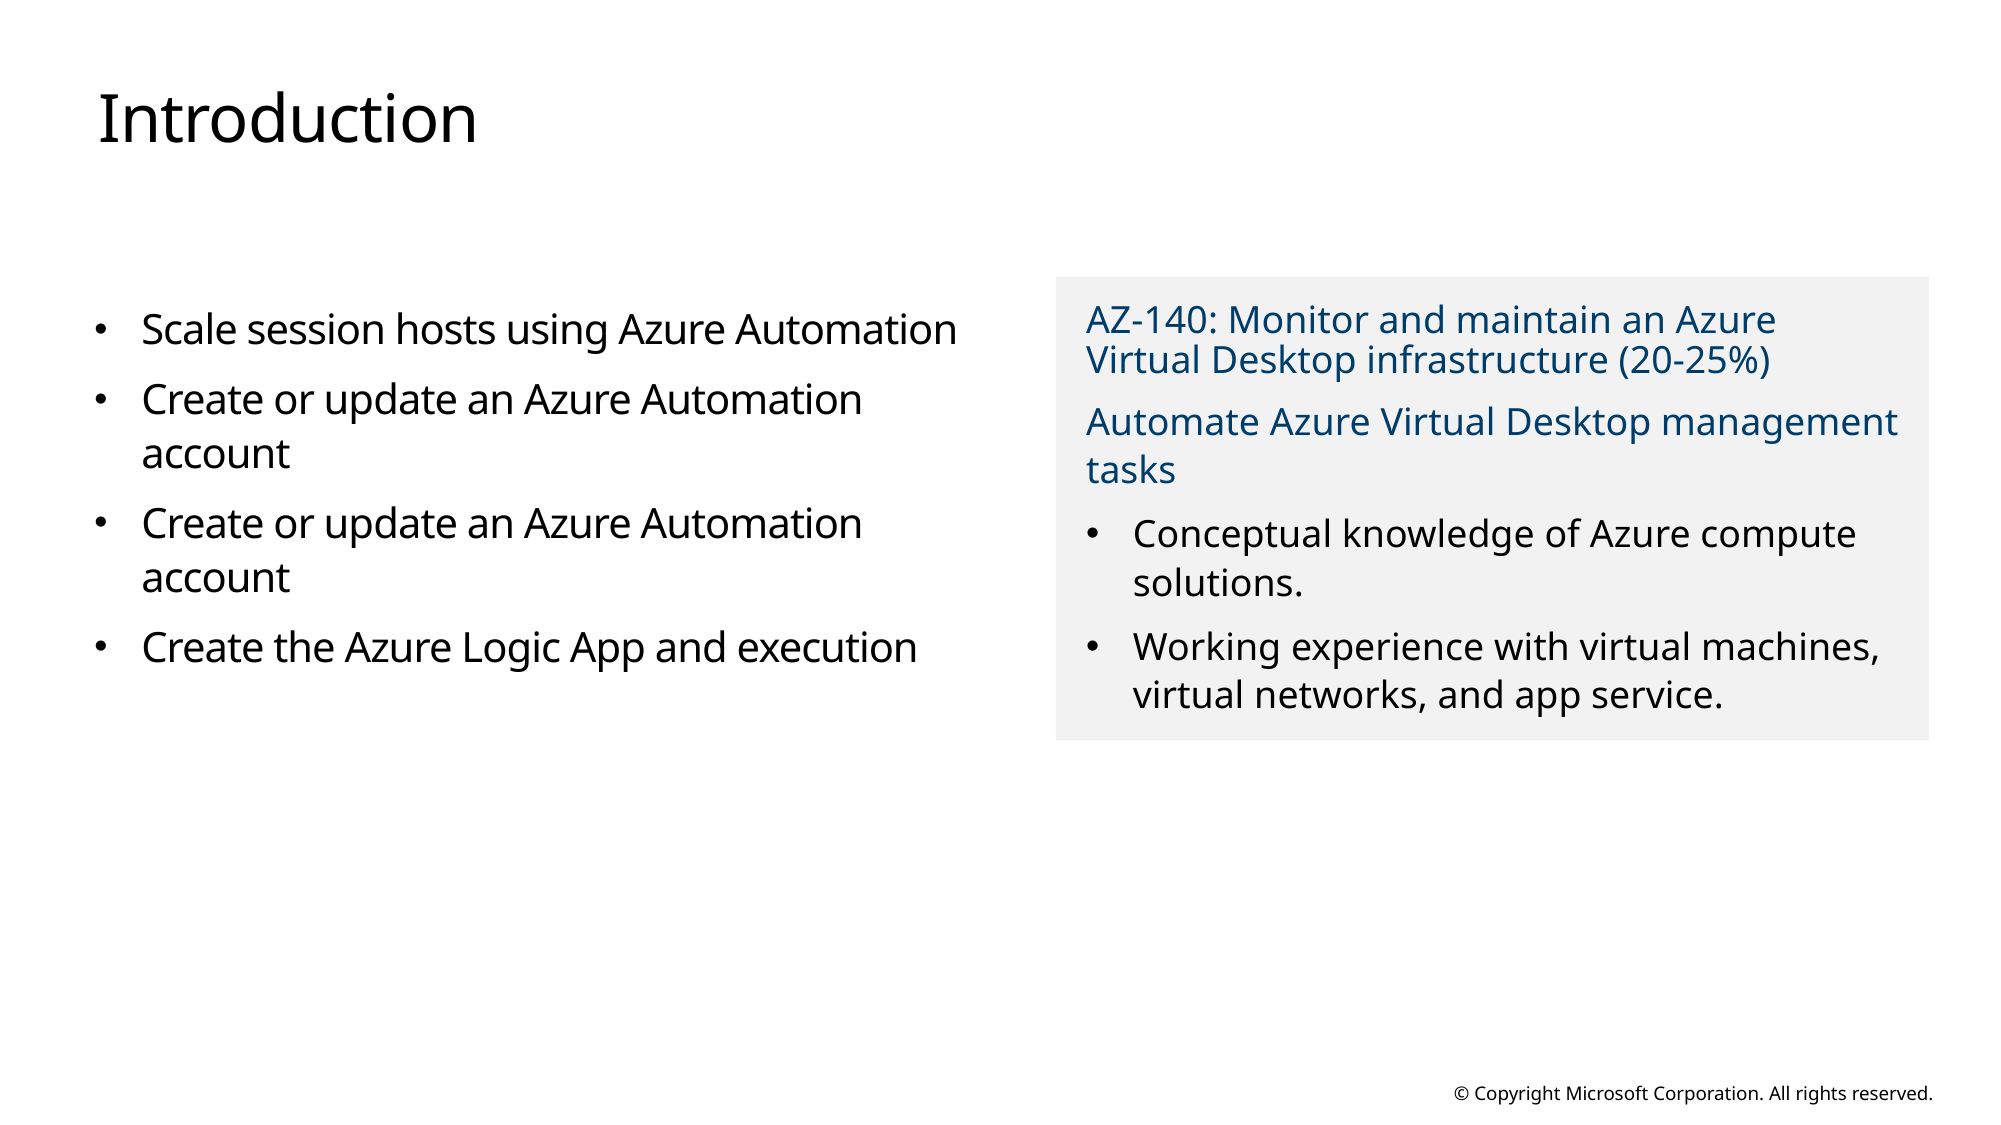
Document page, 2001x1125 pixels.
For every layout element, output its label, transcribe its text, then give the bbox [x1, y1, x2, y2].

text_box AZ-140: Monitor and maintain an Azure Virtual Desktop infrastructure (20-25%) Automate Azure Virtual Desktop management tasks Conceptual knowledge of Azure compute solutions. Working experience with virtual machines, virtual networks, and app service. [1055, 276, 1929, 741]
text_box Scale session hosts using Azure Automation Create or update an Azure Automation account Create or update an Azure Automation account Create the Azure Logic App and execution [79, 292, 1011, 1072]
title Introduction [98, 69, 1960, 182]
